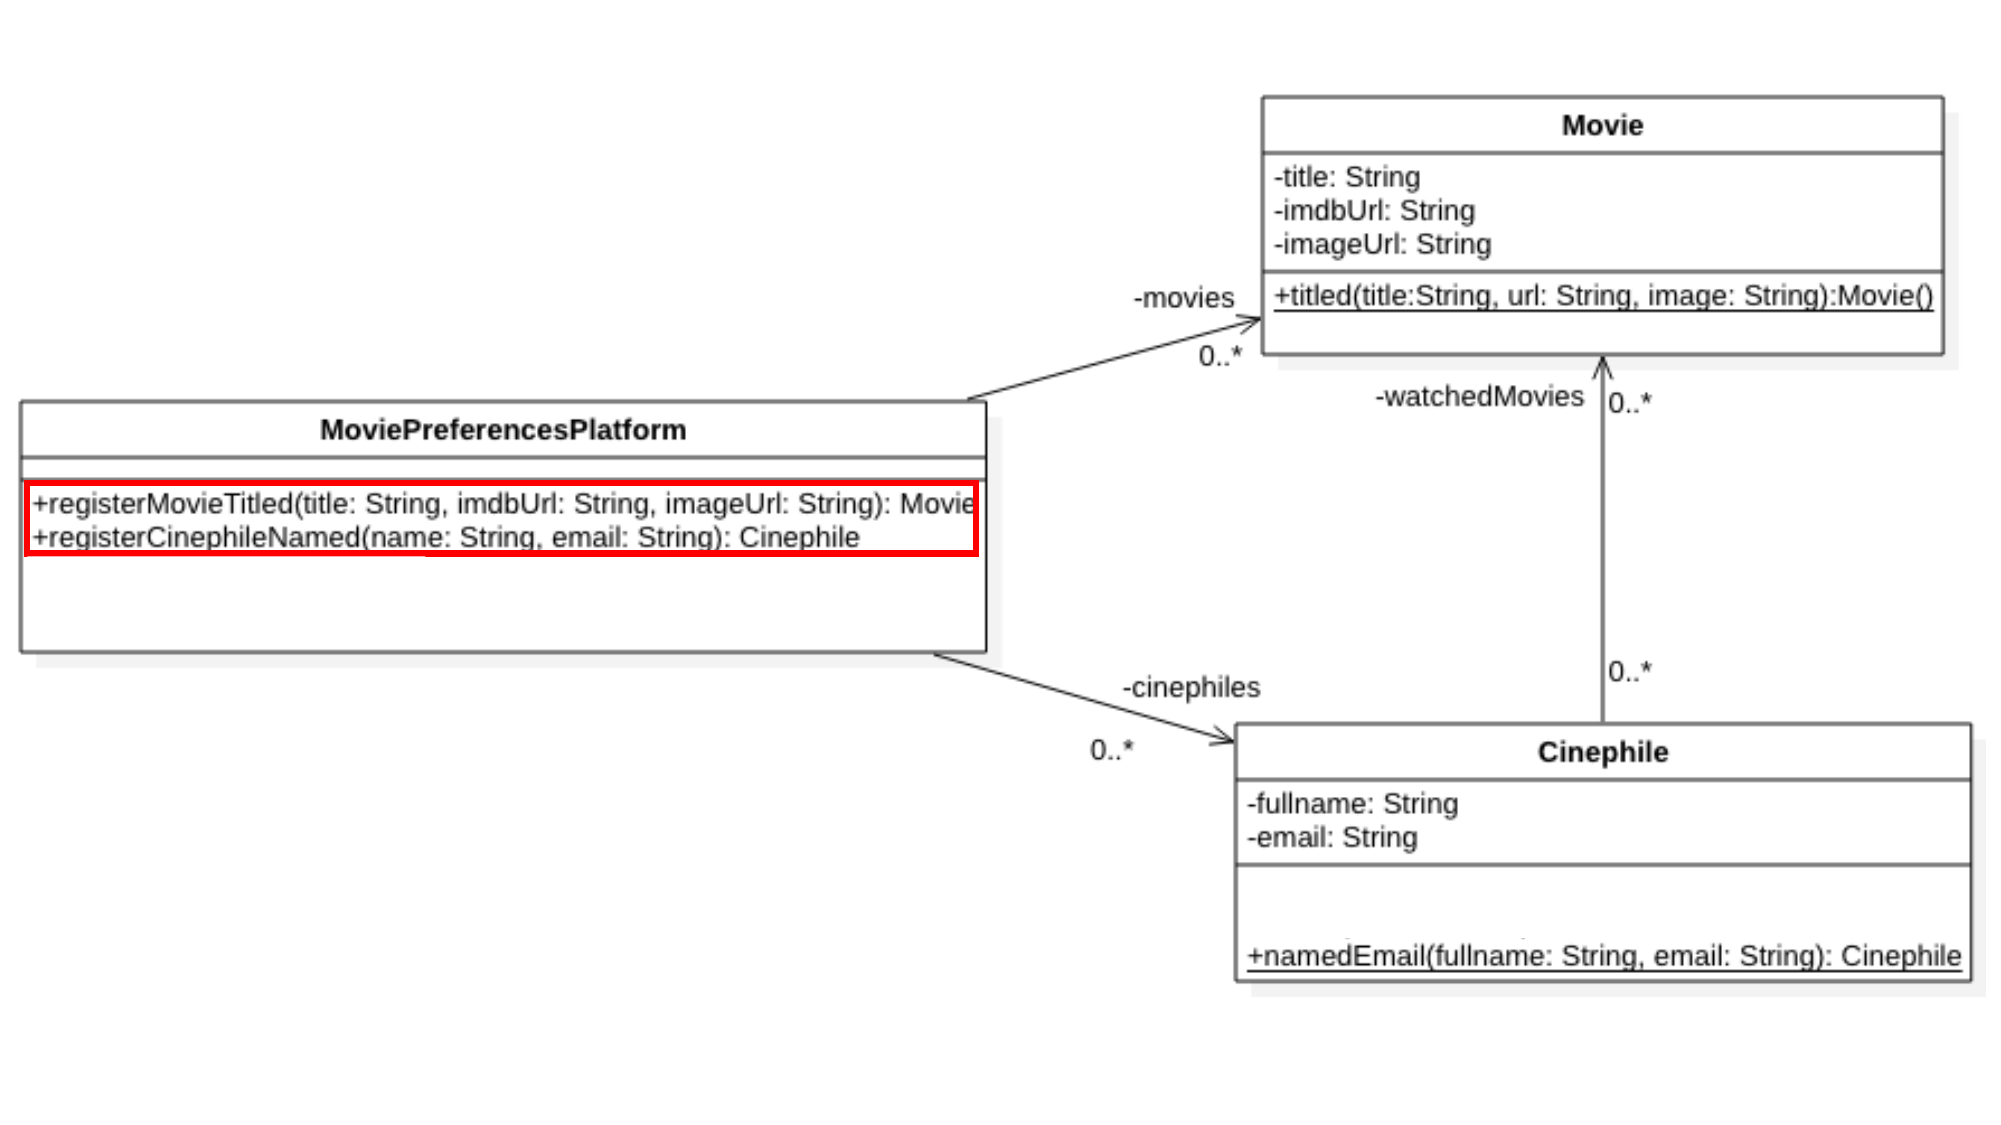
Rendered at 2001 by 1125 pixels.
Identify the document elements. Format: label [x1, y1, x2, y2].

picture [0, 82, 1986, 1002]
